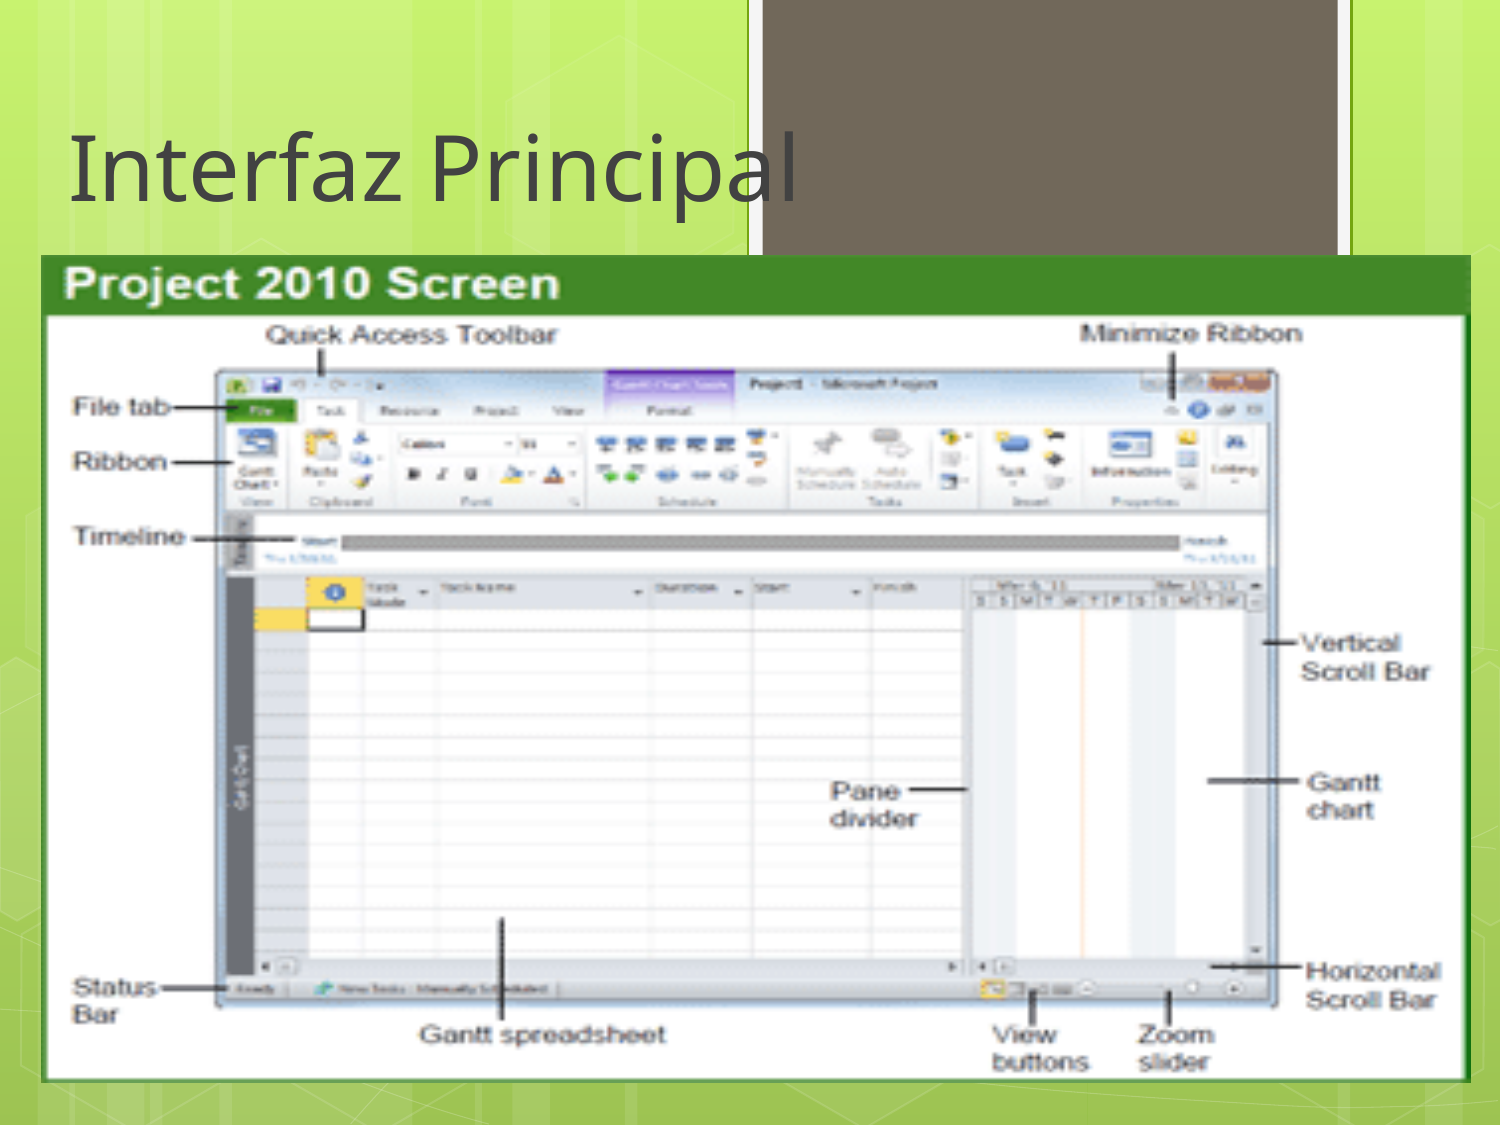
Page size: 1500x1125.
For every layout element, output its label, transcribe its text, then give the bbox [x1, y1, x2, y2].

subtitle Interfaz Principal [53, 101, 1341, 209]
picture [41, 255, 1471, 1083]
